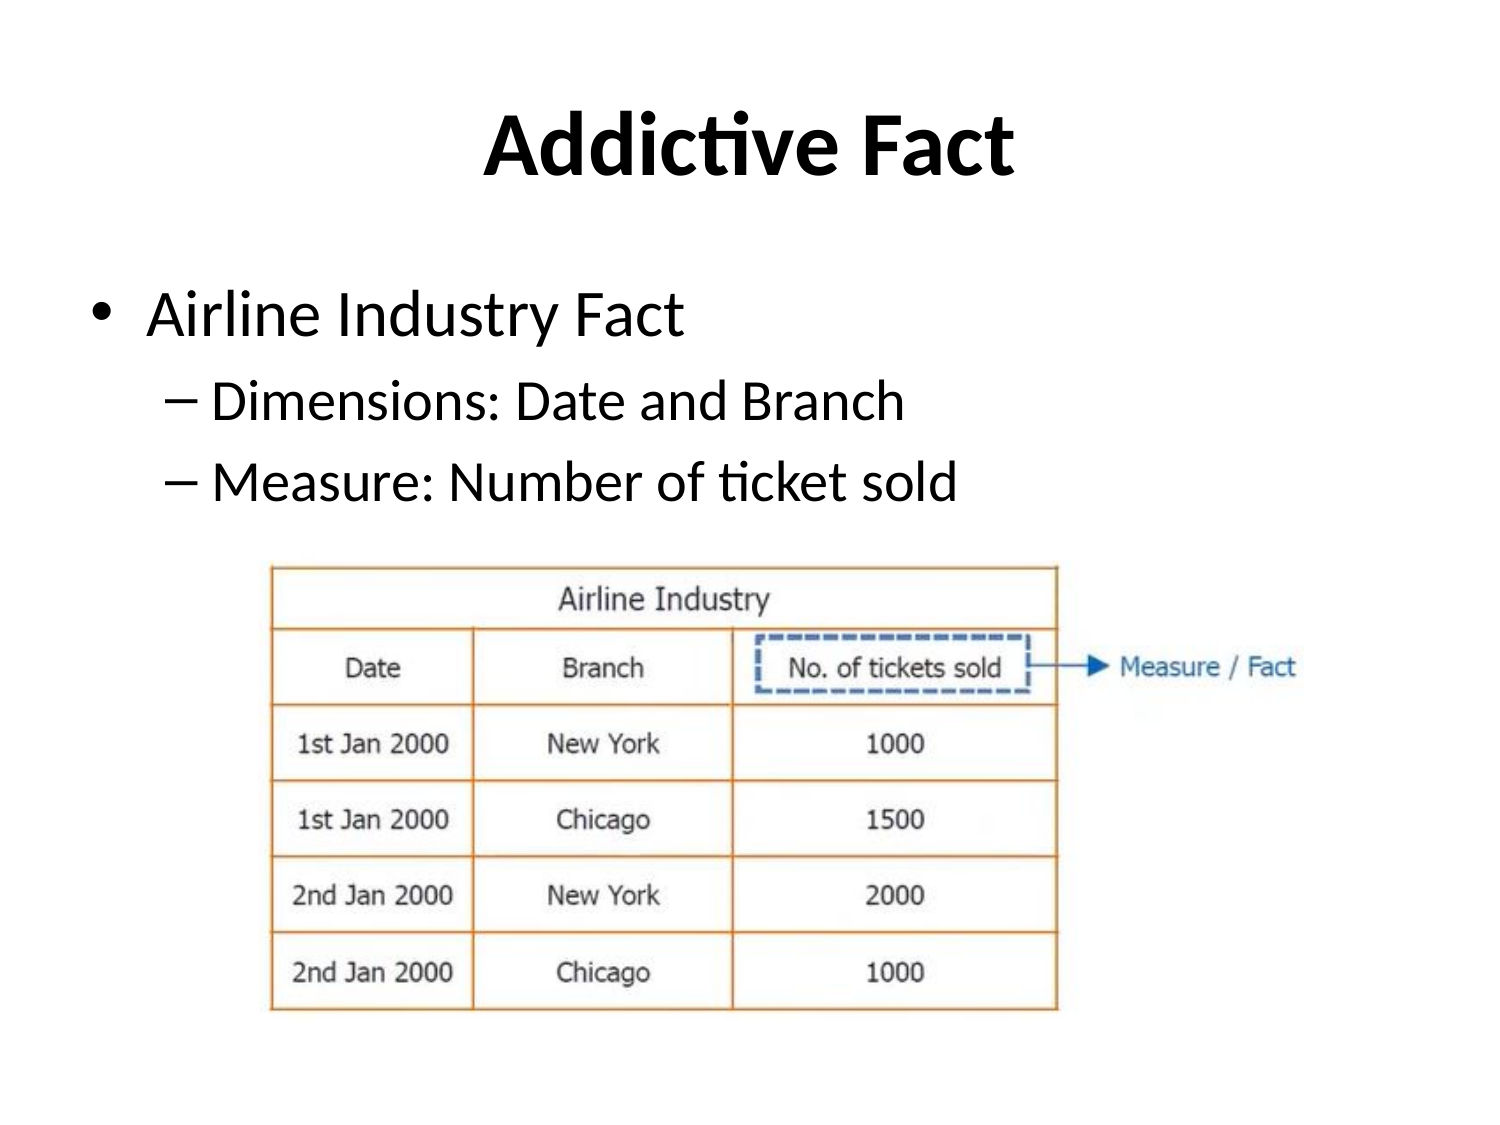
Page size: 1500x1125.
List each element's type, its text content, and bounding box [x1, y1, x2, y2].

title Addictive Fact [75, 45, 1425, 233]
list Airline Industry Fact Dimensions: Date and Branch Measure: Number of ticket sold [75, 262, 1425, 1005]
picture [249, 547, 1311, 1026]
